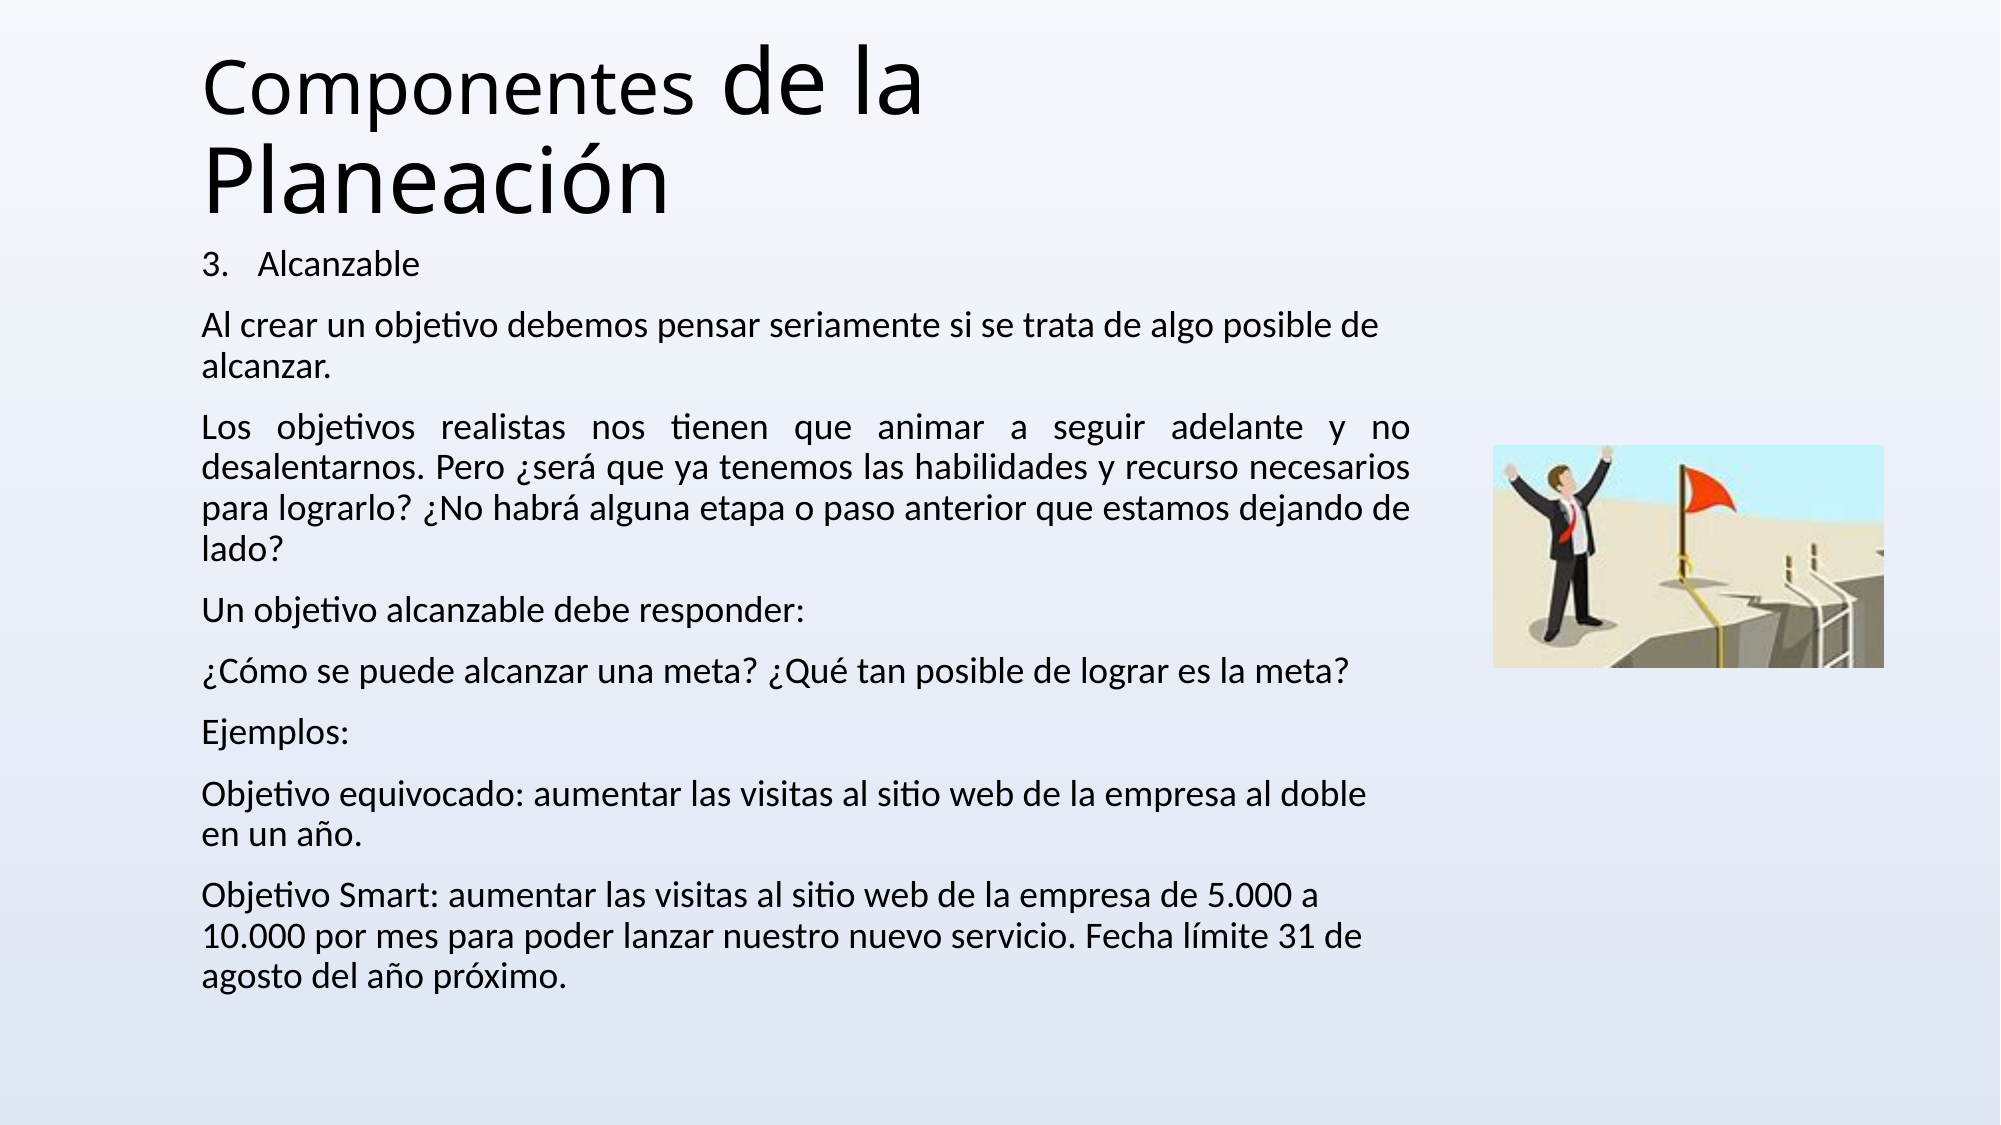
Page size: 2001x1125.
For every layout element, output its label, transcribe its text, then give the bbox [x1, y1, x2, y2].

picture [1493, 445, 1884, 668]
title Componentes de la Planeación [186, 25, 1413, 188]
list Alcanzable Al crear un objetivo debemos pensar seriamente si se trata de algo posible de alcanzar. Los objetivos realistas nos tienen que animar a seguir adelante y no desalentarnos. Pero ¿será que ya tenemos las habilidades y recurso necesarios para lograrlo? ¿No habrá alguna etapa o paso anterior que estamos dejando de lado? Un objetivo alcanzable debe responder: ¿Cómo se puede alcanzar una meta? ¿Qué tan posible de lograr es la meta? Ejemplos: Objetivo equivocado: aumentar las visitas al sitio web de la empresa al doble en un año. Objetivo Smart: aumentar las visitas al sitio web de la empresa de 5.000 a 10.000 por mes para poder lanzar nuestro nuevo servicio. Fecha límite 31 de agosto del año próximo. [186, 188, 1428, 987]
